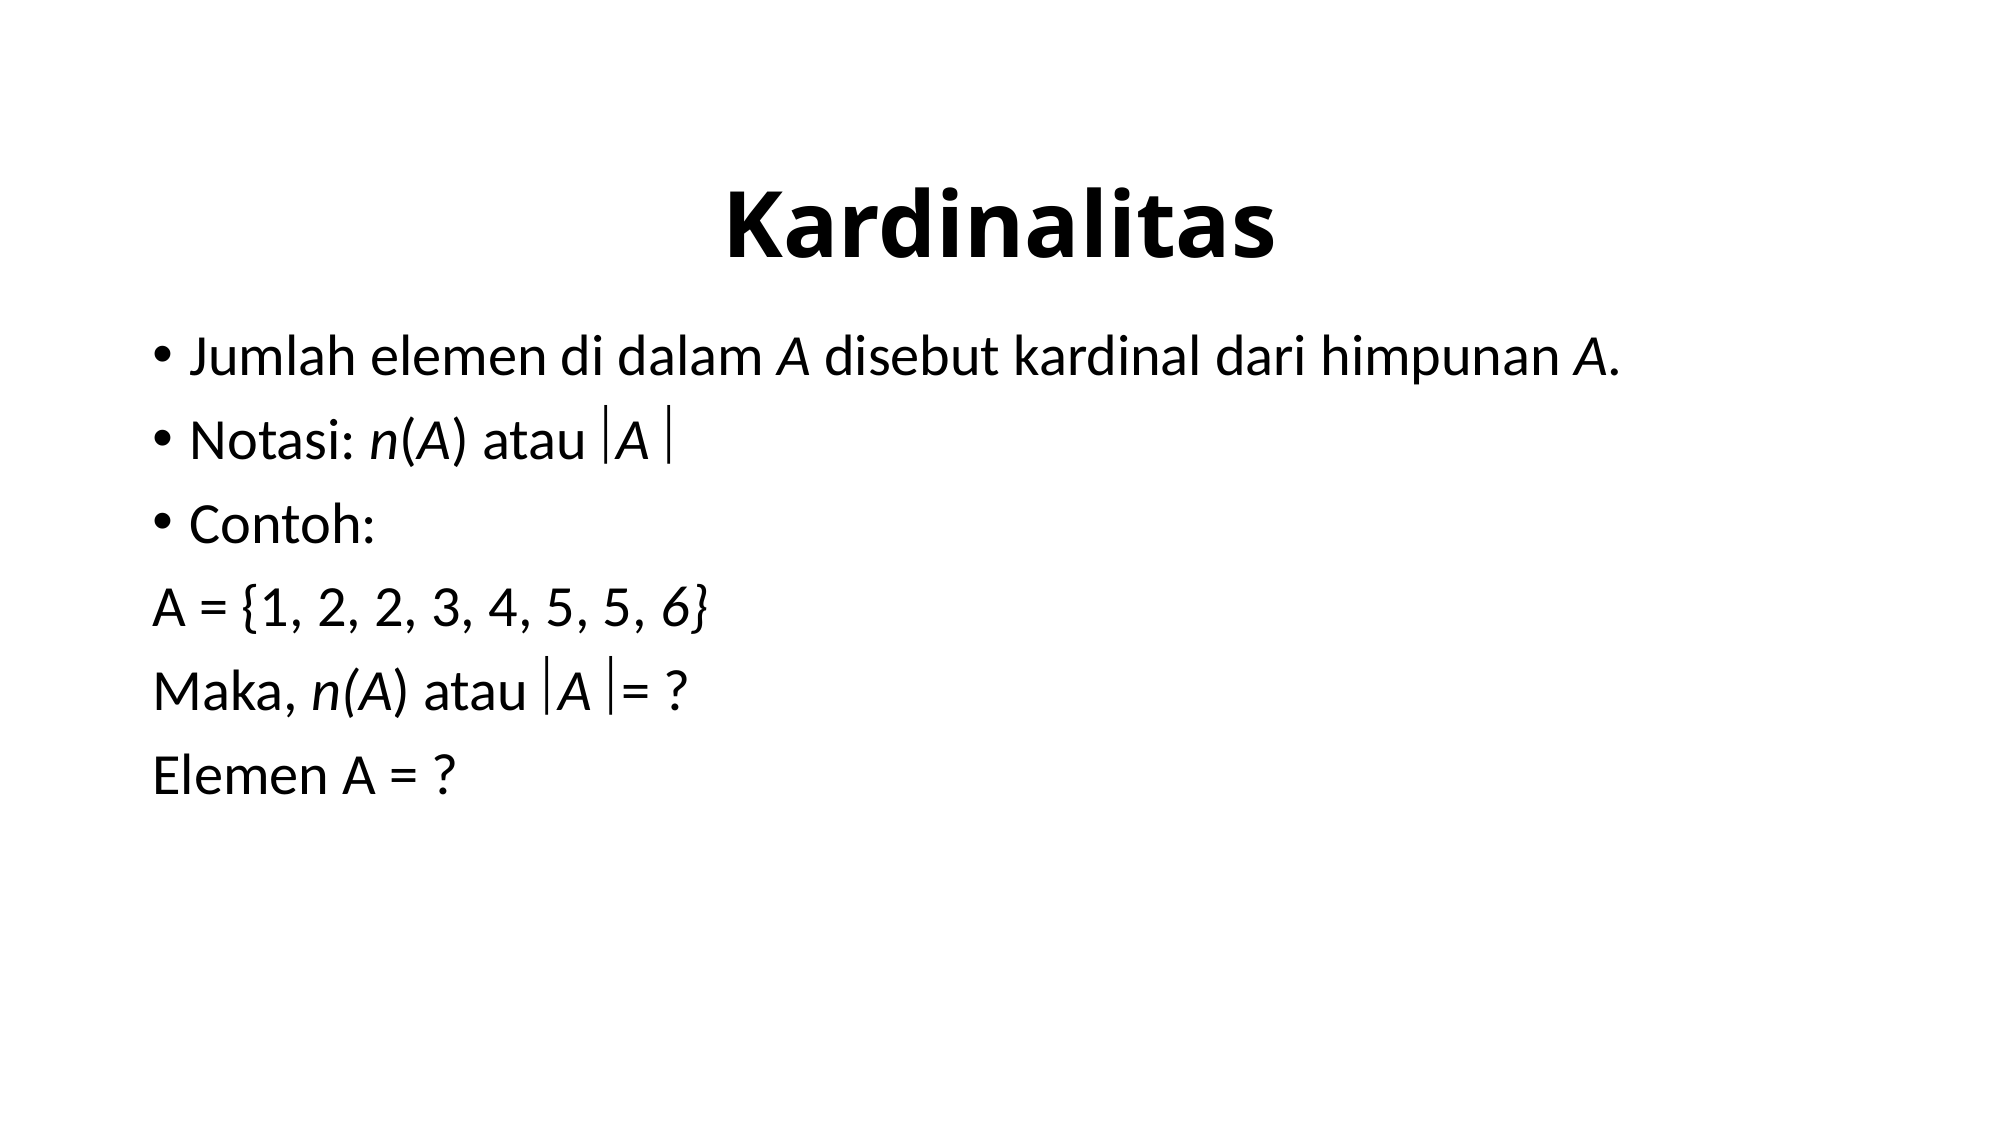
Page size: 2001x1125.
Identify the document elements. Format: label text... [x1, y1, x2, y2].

list Jumlah elemen di dalam A disebut kardinal dari himpunan A. Notasi: n(A) atau A  Contoh: A = {1, 2, 2, 3, 4, 5, 5, 6} Maka, n(A) atau A = ? Elemen A = ? [137, 318, 1863, 959]
title Kardinalitas [137, 119, 1863, 318]
